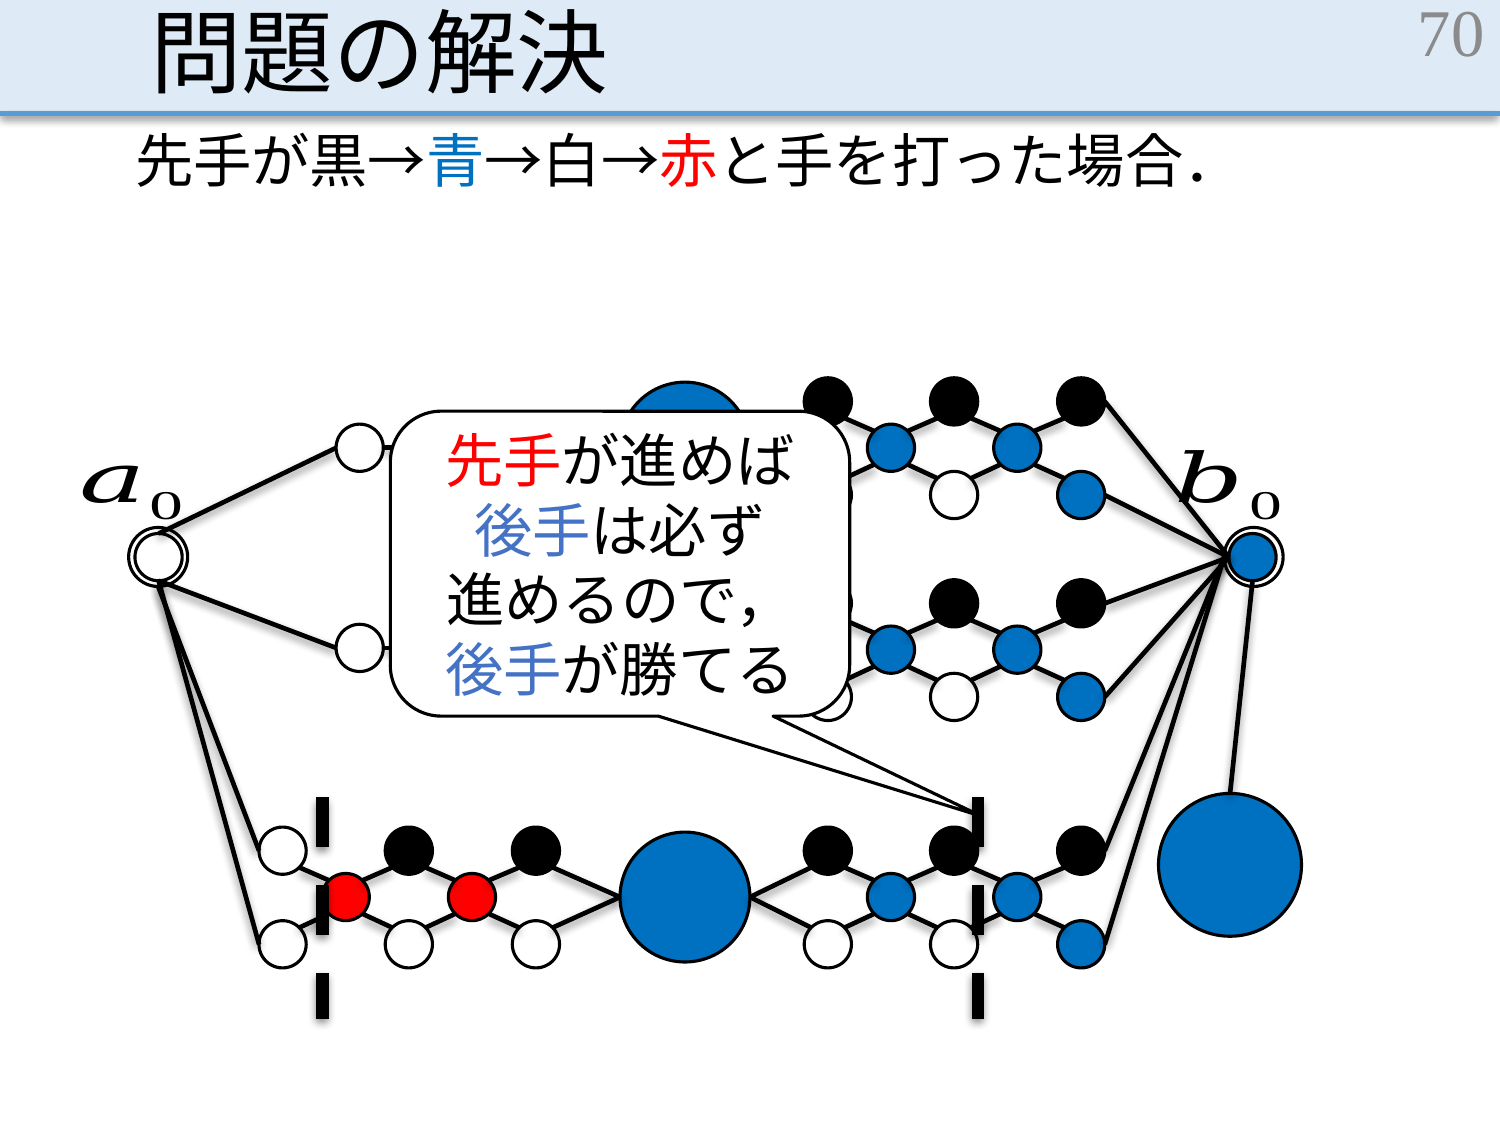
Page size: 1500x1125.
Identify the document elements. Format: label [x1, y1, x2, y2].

text_box [127, 376, 1304, 1020]
title [135, 0, 1373, 114]
slide_number [1162, 0, 1500, 60]
text_box [135, 124, 1373, 203]
